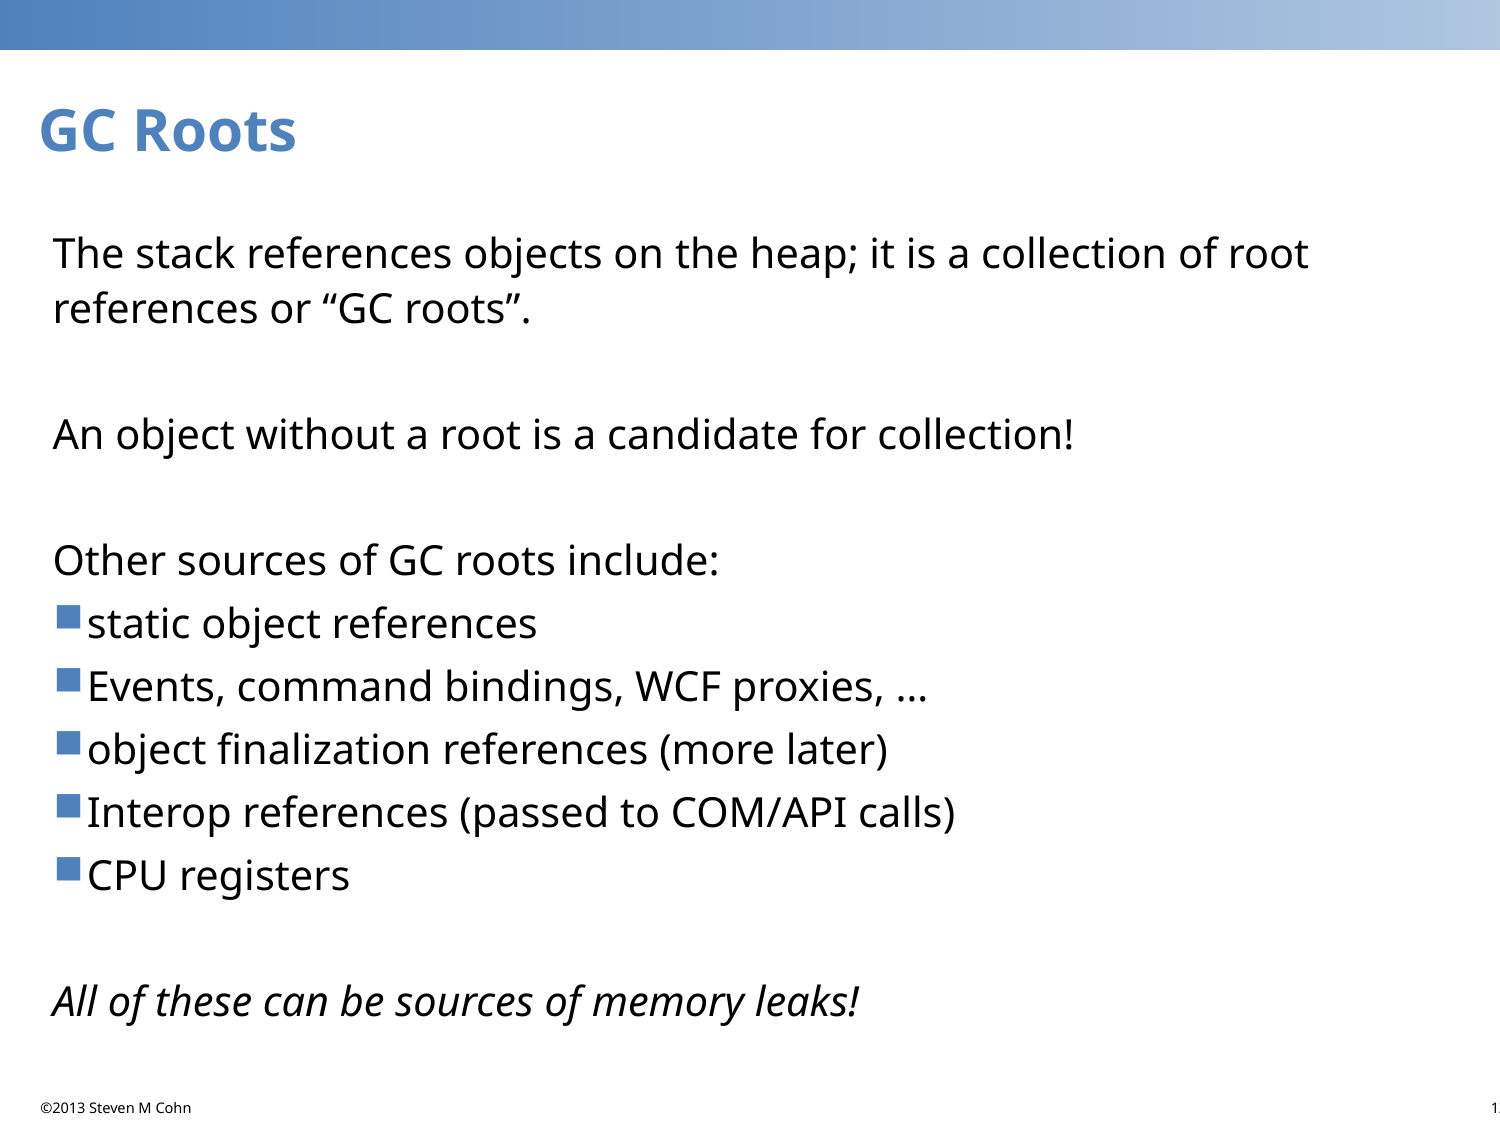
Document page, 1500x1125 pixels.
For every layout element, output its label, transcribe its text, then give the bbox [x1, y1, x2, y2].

title GC Roots [23, 37, 1149, 171]
list The stack references objects on the heap; it is a collection of root references or “GC roots”. An object without a root is a candidate for collection! Other sources of GC roots include: static object references Events, command bindings, WCF proxies, … object finalization references (more later) Interop references (passed to COM/API calls) CPU registers All of these can be sources of memory leaks! [37, 214, 1447, 1041]
